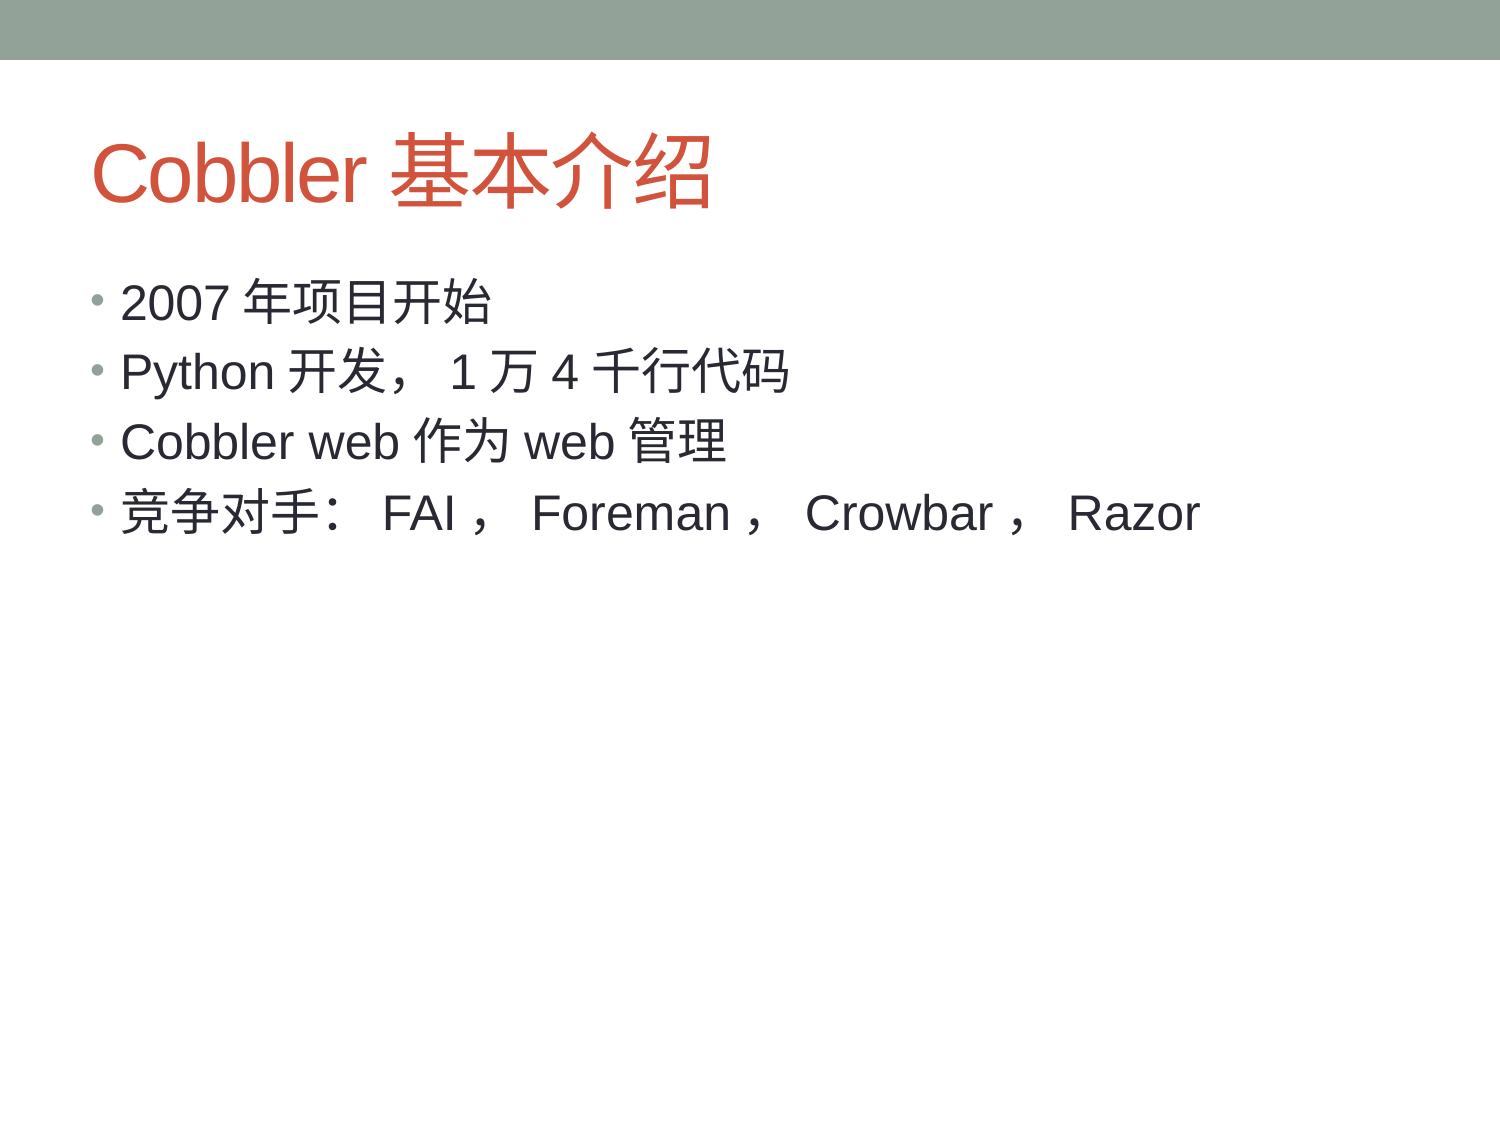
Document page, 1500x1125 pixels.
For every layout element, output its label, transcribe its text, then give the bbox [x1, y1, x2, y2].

list 2007年项目开始 Python开发，1万4千行代码 Cobbler web作为web管理 竞争对手：FAI，Foreman，Crowbar，Razor [75, 262, 1425, 1063]
title Cobbler基本介绍 [75, 87, 1425, 250]
